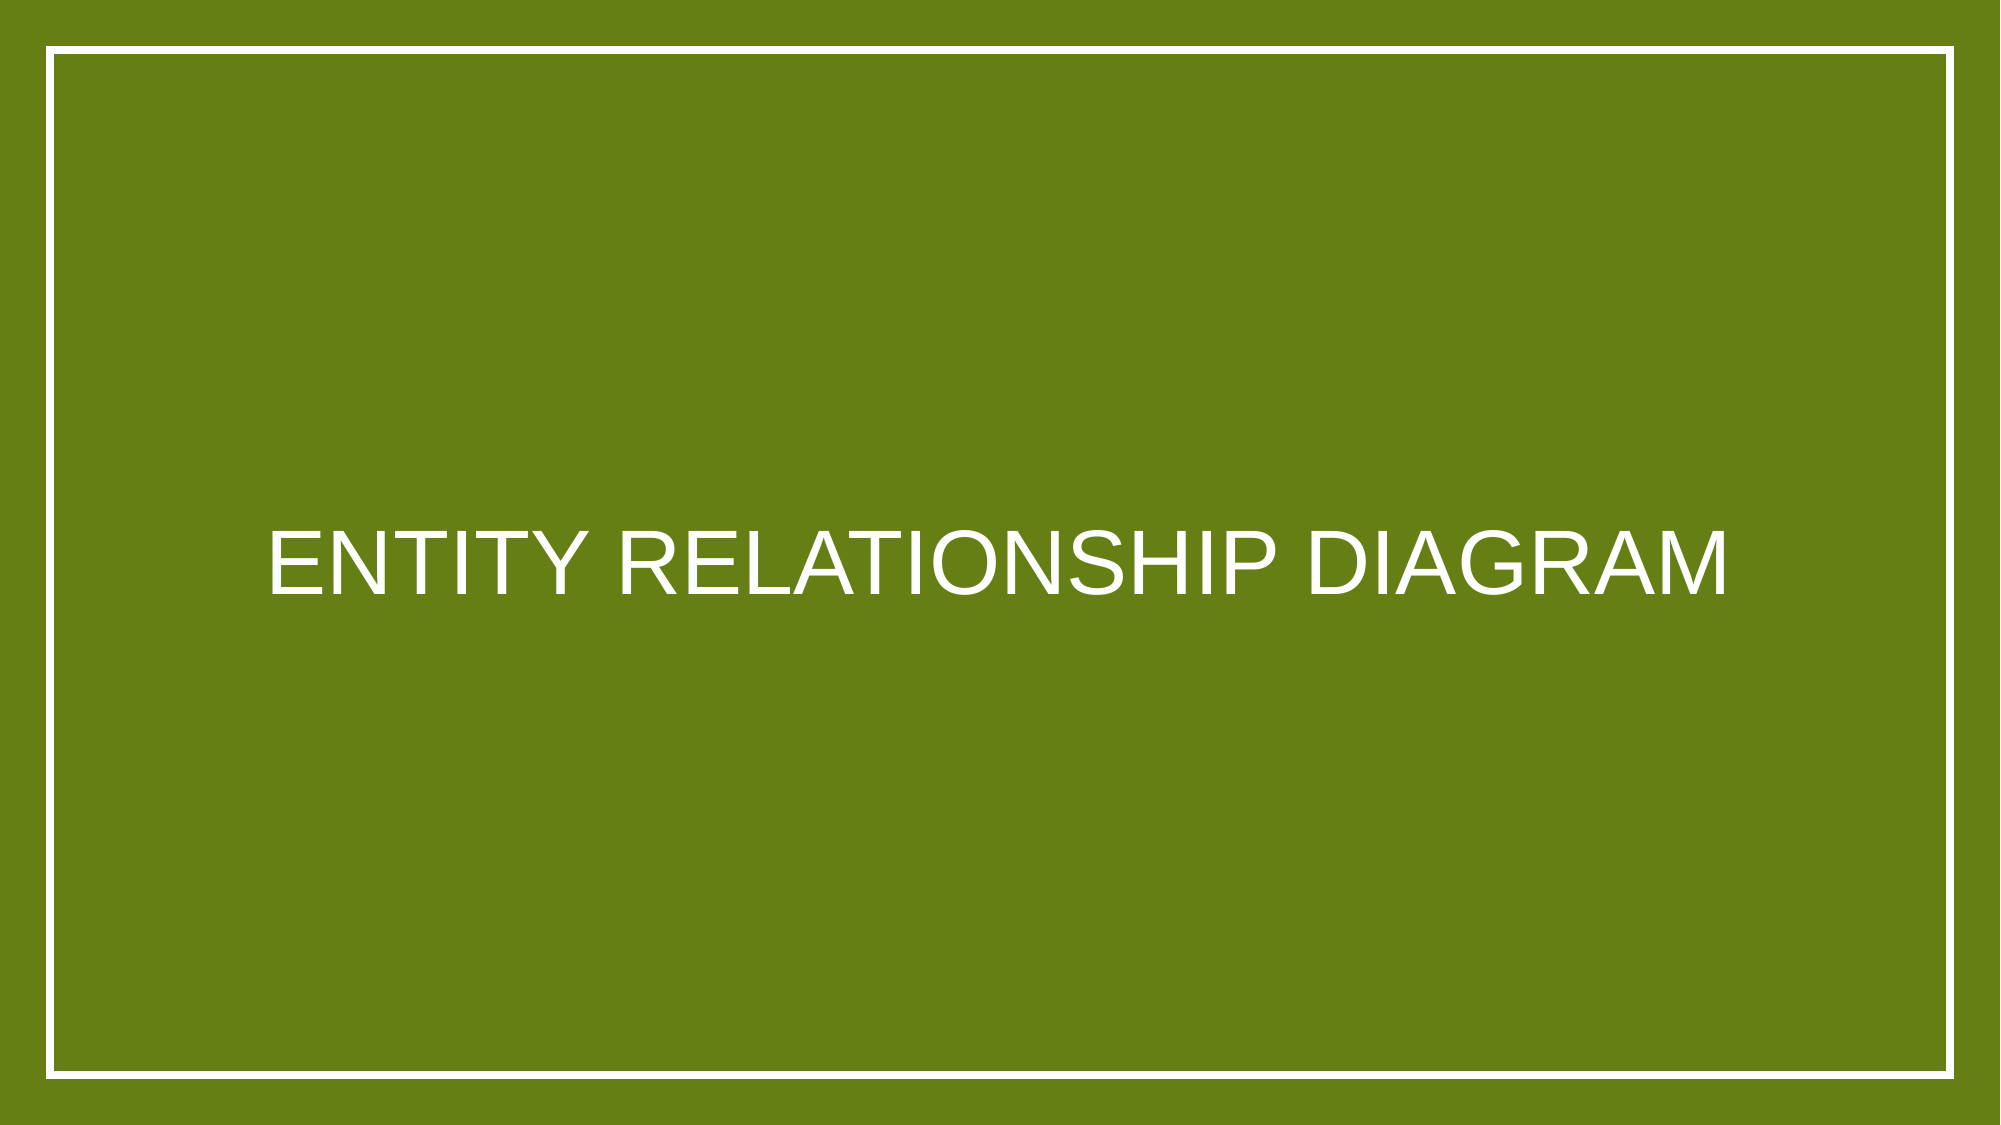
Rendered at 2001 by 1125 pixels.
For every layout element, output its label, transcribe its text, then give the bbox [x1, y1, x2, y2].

title Entity relationship diagram [137, 253, 1863, 622]
